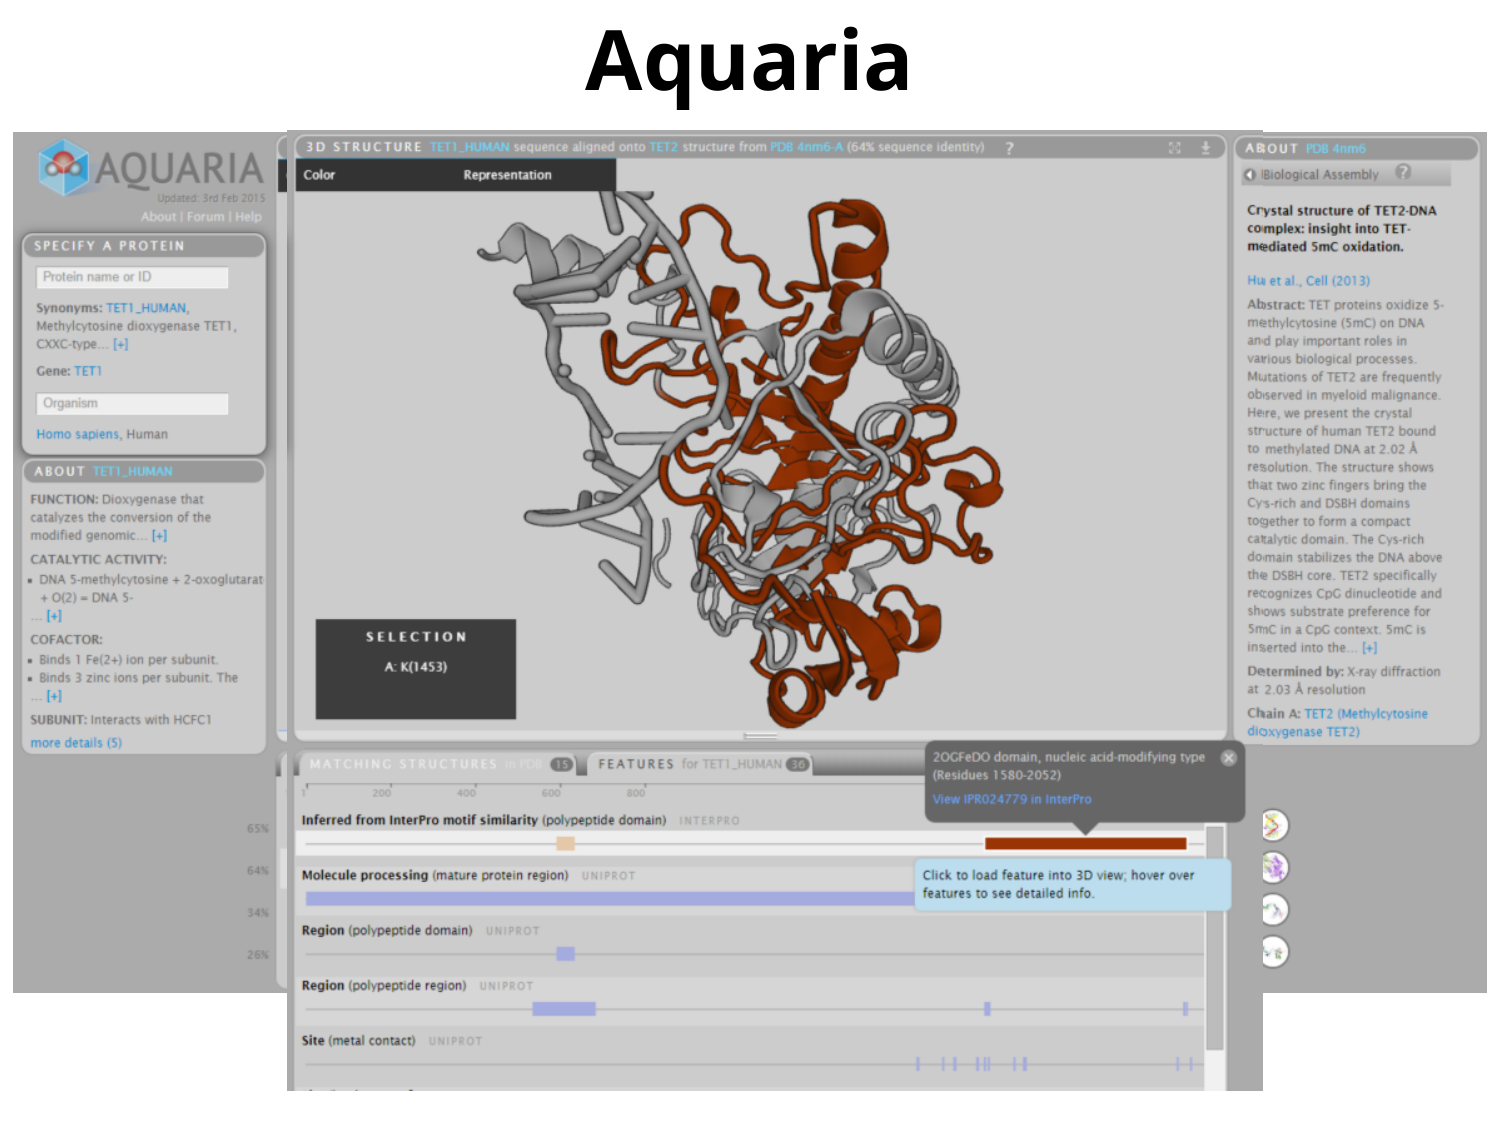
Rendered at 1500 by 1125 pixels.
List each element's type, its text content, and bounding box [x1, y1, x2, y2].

text_box Aquaria [0, 0, 1500, 115]
picture [12, 130, 1488, 1092]
